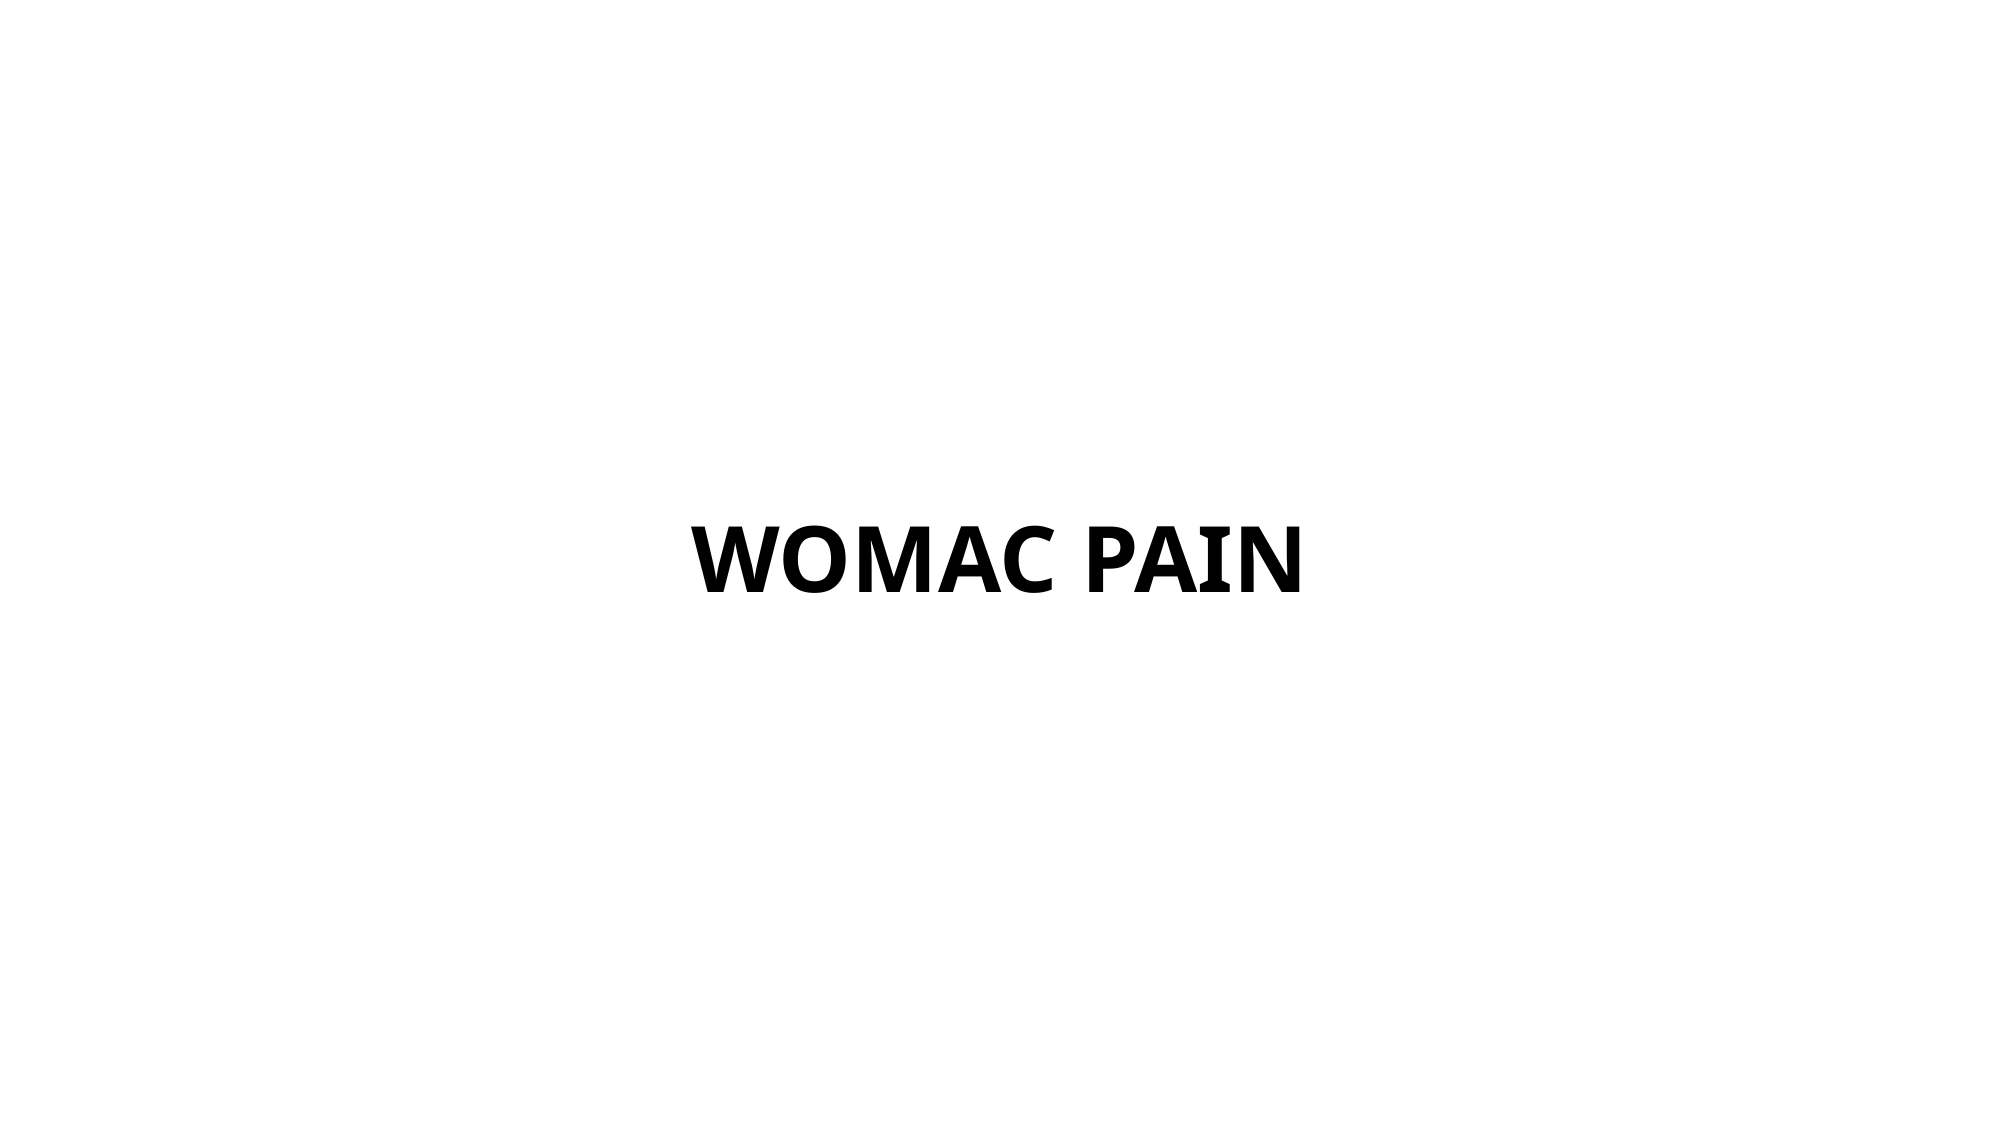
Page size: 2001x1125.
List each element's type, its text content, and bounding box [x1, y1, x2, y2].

title WOMAC PAIN [137, 453, 1863, 672]
